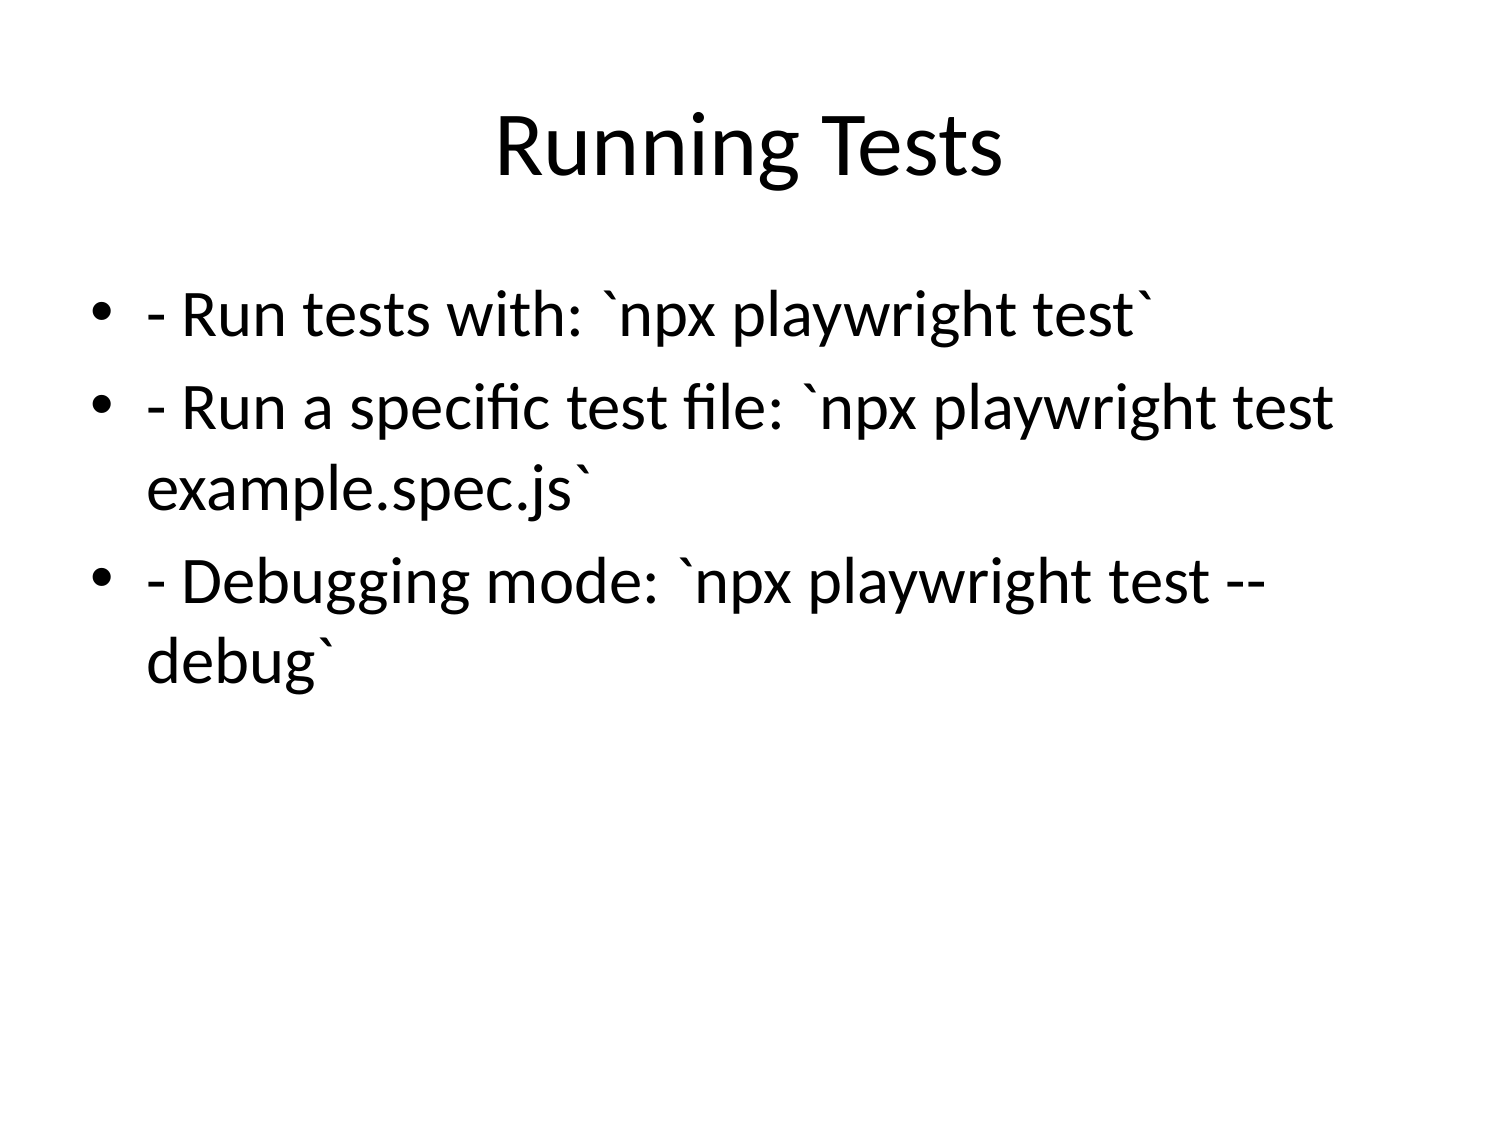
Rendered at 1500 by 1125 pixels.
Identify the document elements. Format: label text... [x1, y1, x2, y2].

list - Run tests with: `npx playwright test` - Run a specific test file: `npx playwright test example.spec.js` - Debugging mode: `npx playwright test --debug` [75, 262, 1425, 1005]
title Running Tests [75, 45, 1425, 233]
